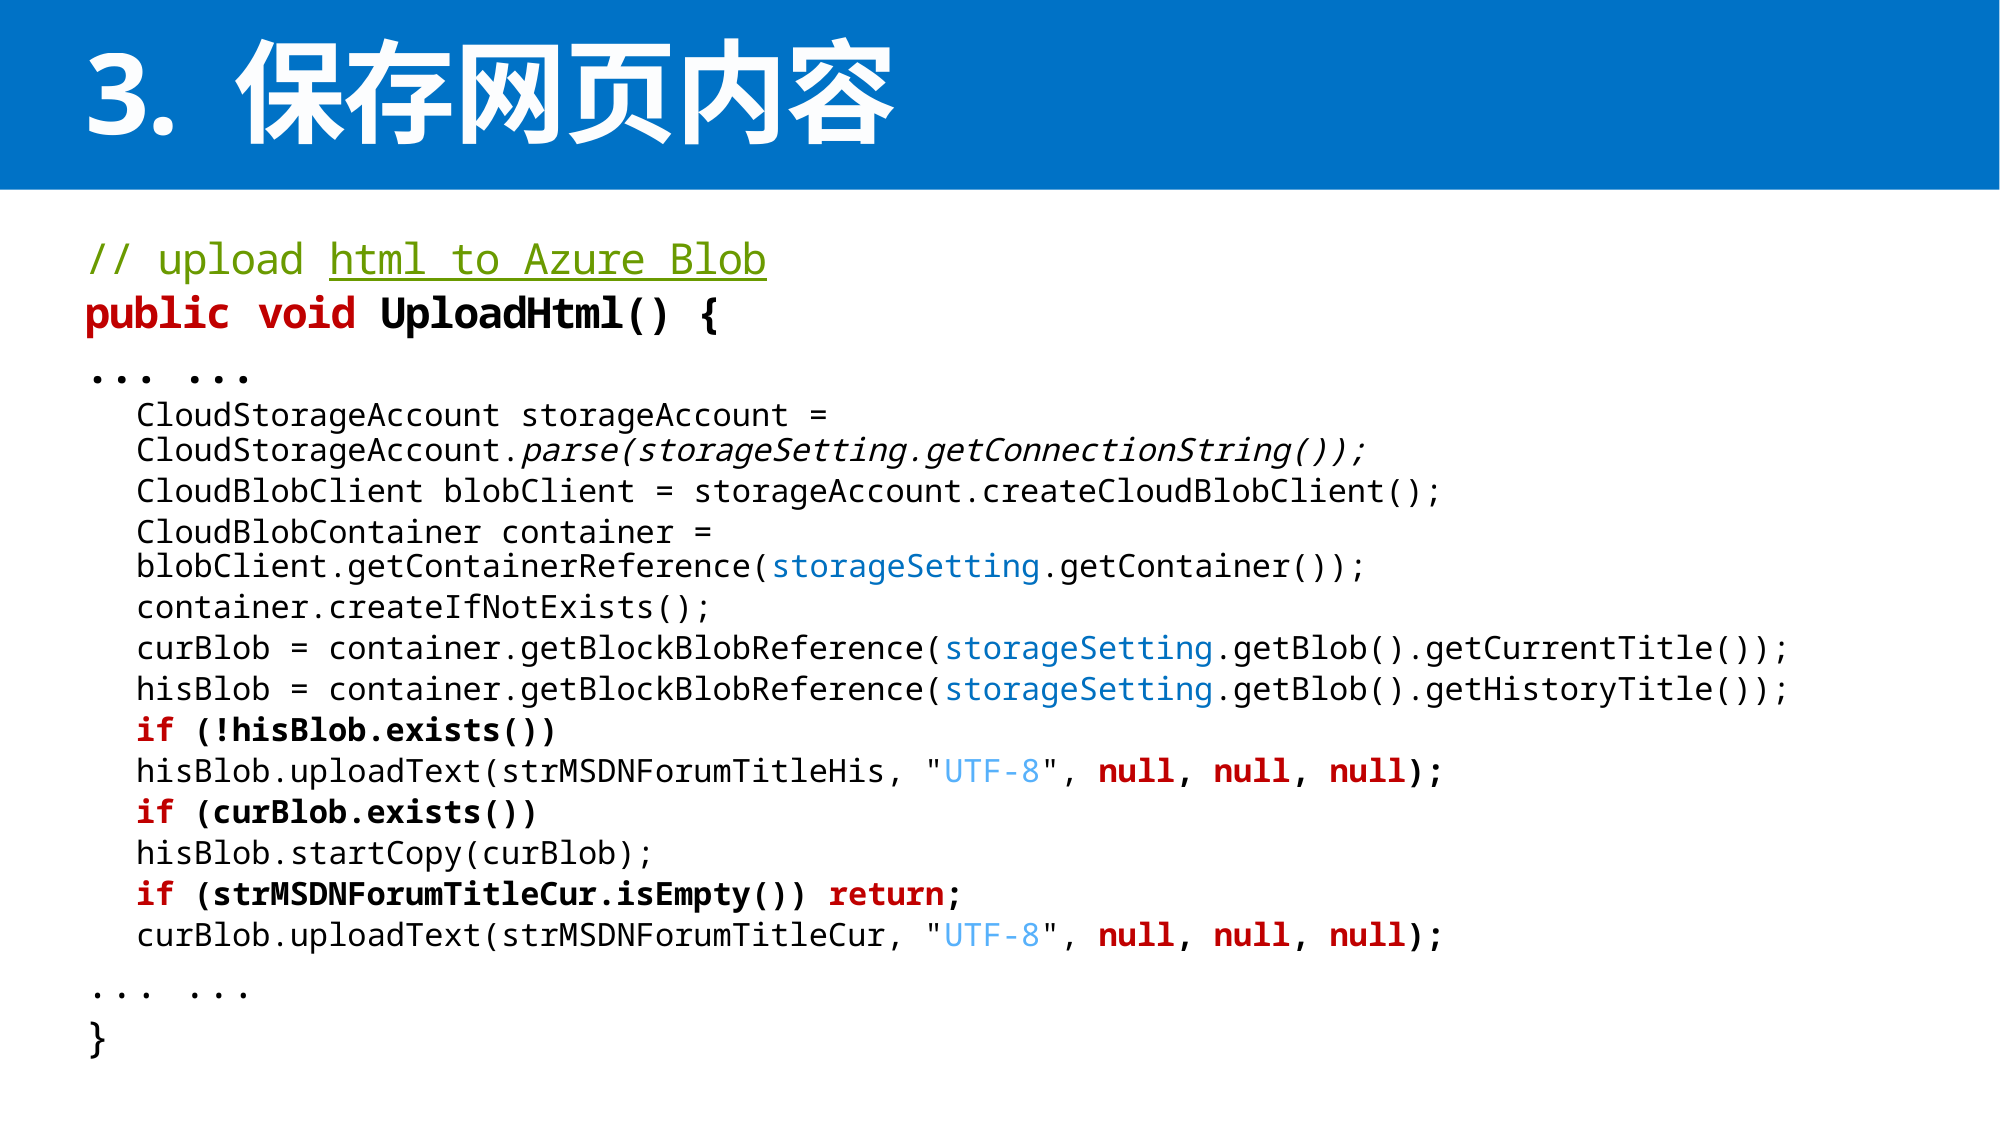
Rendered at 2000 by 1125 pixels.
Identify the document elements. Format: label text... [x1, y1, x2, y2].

title 3. 保存网页内容 [85, 37, 1914, 161]
list // upload html to Azure Blob public void UploadHtml() { ... ... CloudStorageAccount storageAccount = CloudStorageAccount.parse(storageSetting.getConnectionString()); CloudBlobClient blobClient = storageAccount.createCloudBlobClient(); CloudBlobContainer container = blobClient.getContainerReference(storageSetting.getContainer()); container.createIfNotExists(); curBlob = container.getBlockBlobReference(storageSetting.getBlob().getCurrentTitle()); hisBlob = container.getBlockBlobReference(storageSetting.getBlob().getHistoryTitle()); if (!hisBlob.exists()) hisBlob.uploadText(strMSDNForumTitleHis, "UTF-8", null, null, null); if (curBlob.exists()) hisBlob.startCopy(curBlob); if (strMSDNForumTitleCur.isEmpty()) return; curBlob.uploadText(strMSDNForumTitleCur, "UTF-8", null, null, null); ... ... } [85, 237, 1915, 1088]
